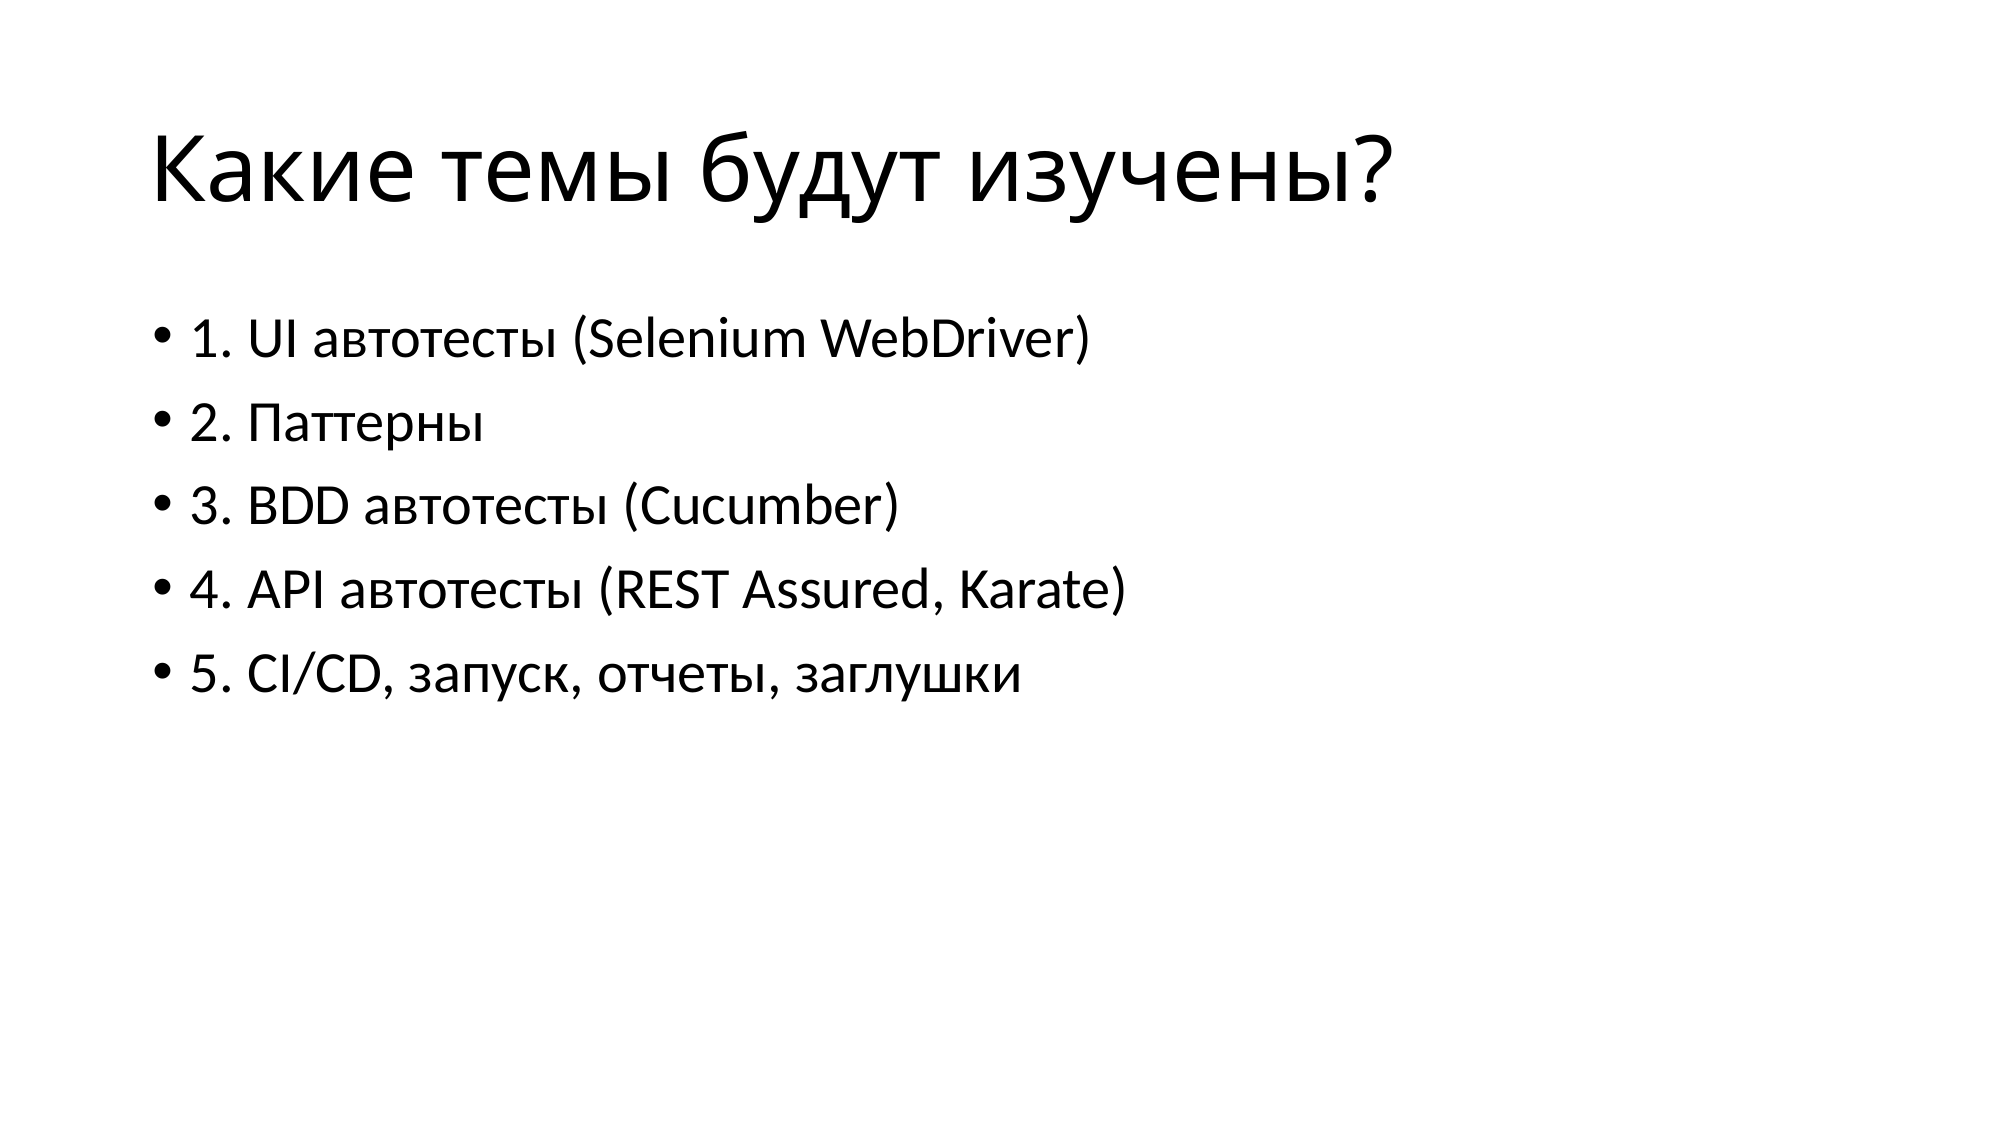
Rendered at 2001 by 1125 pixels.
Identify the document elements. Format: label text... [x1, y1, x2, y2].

title Какие темы будут изучены? [134, 62, 1860, 281]
list 1. UI автотесты (Selenium WebDriver) 2. Паттерны 3. BDD автотесты (Cucumber) 4. API автотесты (REST Assured, Karate) 5. CI/CD, запуск, отчеты, заглушки [137, 299, 1863, 1014]
